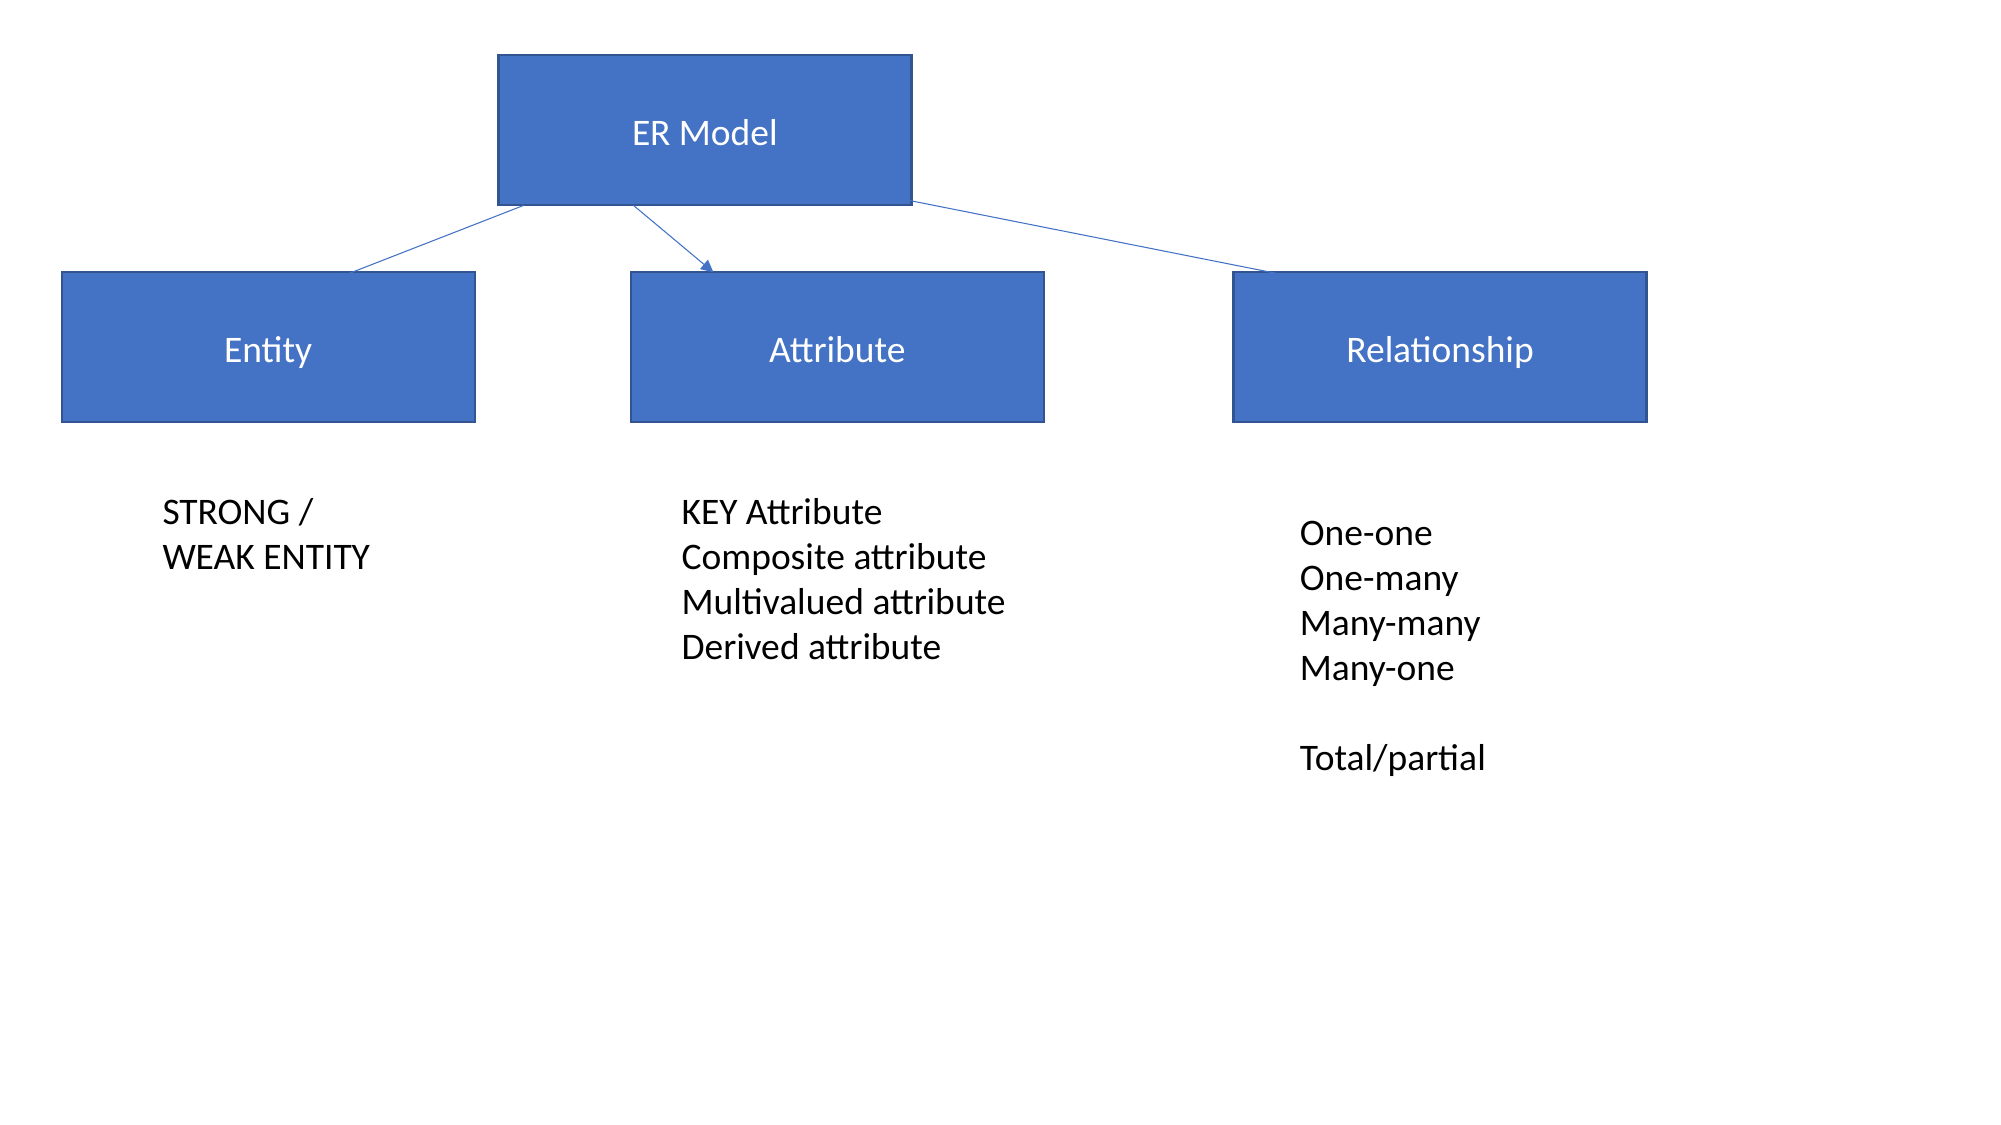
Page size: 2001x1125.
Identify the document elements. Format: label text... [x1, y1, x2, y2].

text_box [633, 205, 714, 273]
text_box Attribute [630, 271, 1045, 423]
text_box Relationship [1232, 271, 1648, 423]
text_box Entity [61, 271, 476, 423]
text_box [852, 189, 1376, 293]
text_box ER Model [497, 54, 913, 206]
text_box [304, 205, 524, 291]
text_box One-one One-many Many-many Many-one Total/partial [1285, 500, 1715, 786]
text_box STRONG / WEAK ENTITY [147, 479, 453, 585]
text_box KEY Attribute Composite attribute Multivalued attribute Derived attribute [666, 479, 1170, 720]
